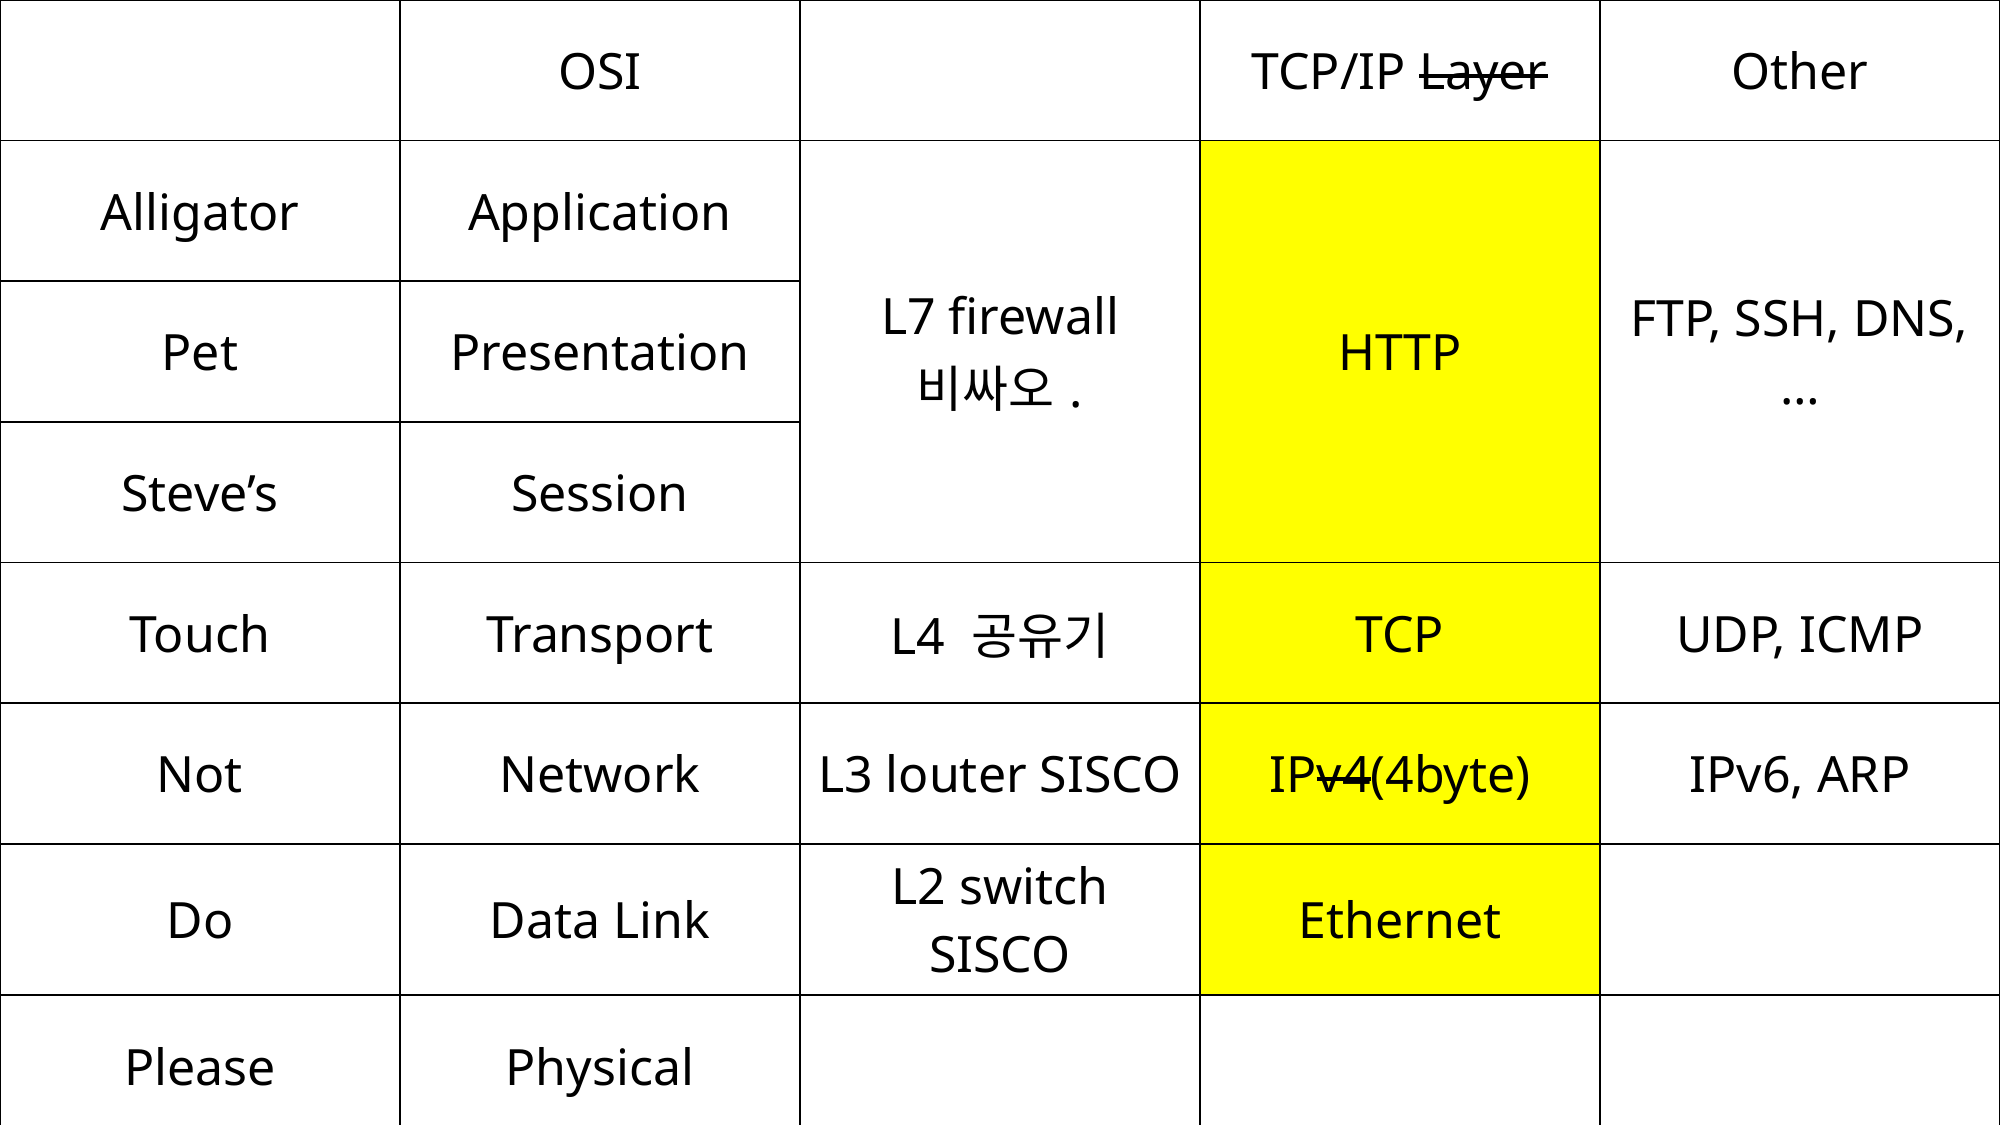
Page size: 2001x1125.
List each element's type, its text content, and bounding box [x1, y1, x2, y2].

table_cell Data Link [401, 845, 799, 994]
table_cell Presentation [401, 282, 799, 421]
table_cell Touch [1, 563, 399, 702]
table_cell [1201, 996, 1599, 1125]
table_header OSI [401, 1, 799, 140]
table_header [1, 1, 399, 140]
table_cell Alligator [1, 141, 399, 280]
table_cell UDP, ICMP [1601, 563, 1999, 702]
table_cell Please [1, 996, 399, 1125]
table_cell Network [401, 704, 799, 843]
table_cell Application [401, 141, 799, 280]
table_cell Physical [401, 996, 799, 1125]
table_cell Ethernet [1201, 845, 1599, 994]
table_cell Session [401, 423, 799, 562]
table_cell [1601, 996, 1999, 1125]
table_cell [801, 996, 1199, 1125]
table_header TCP/IP Layer [1201, 1, 1599, 140]
table_cell Transport [401, 563, 799, 702]
table_cell Pet [1, 282, 399, 421]
table_cell [1601, 845, 1999, 994]
table_cell Do [1, 845, 399, 994]
table_cell FTP, SSH, DNS, … [1601, 141, 1999, 562]
table_cell HTTP [1201, 141, 1599, 562]
table_cell IPv4(4byte) [1201, 704, 1599, 843]
table_cell IPv6, ARP [1601, 704, 1999, 843]
table_cell Not [1, 704, 399, 843]
table_cell L7 firewall 비싸오. [801, 141, 1199, 562]
table_header [801, 1, 1199, 140]
table_cell L4 공유기 [801, 563, 1199, 702]
table_cell TCP [1201, 563, 1599, 702]
table_cell L2 switch SISCO [801, 845, 1199, 994]
table_header Other [1601, 1, 1999, 140]
table_cell L3 louter SISCO [801, 704, 1199, 843]
table_cell Steve’s [1, 423, 399, 562]
